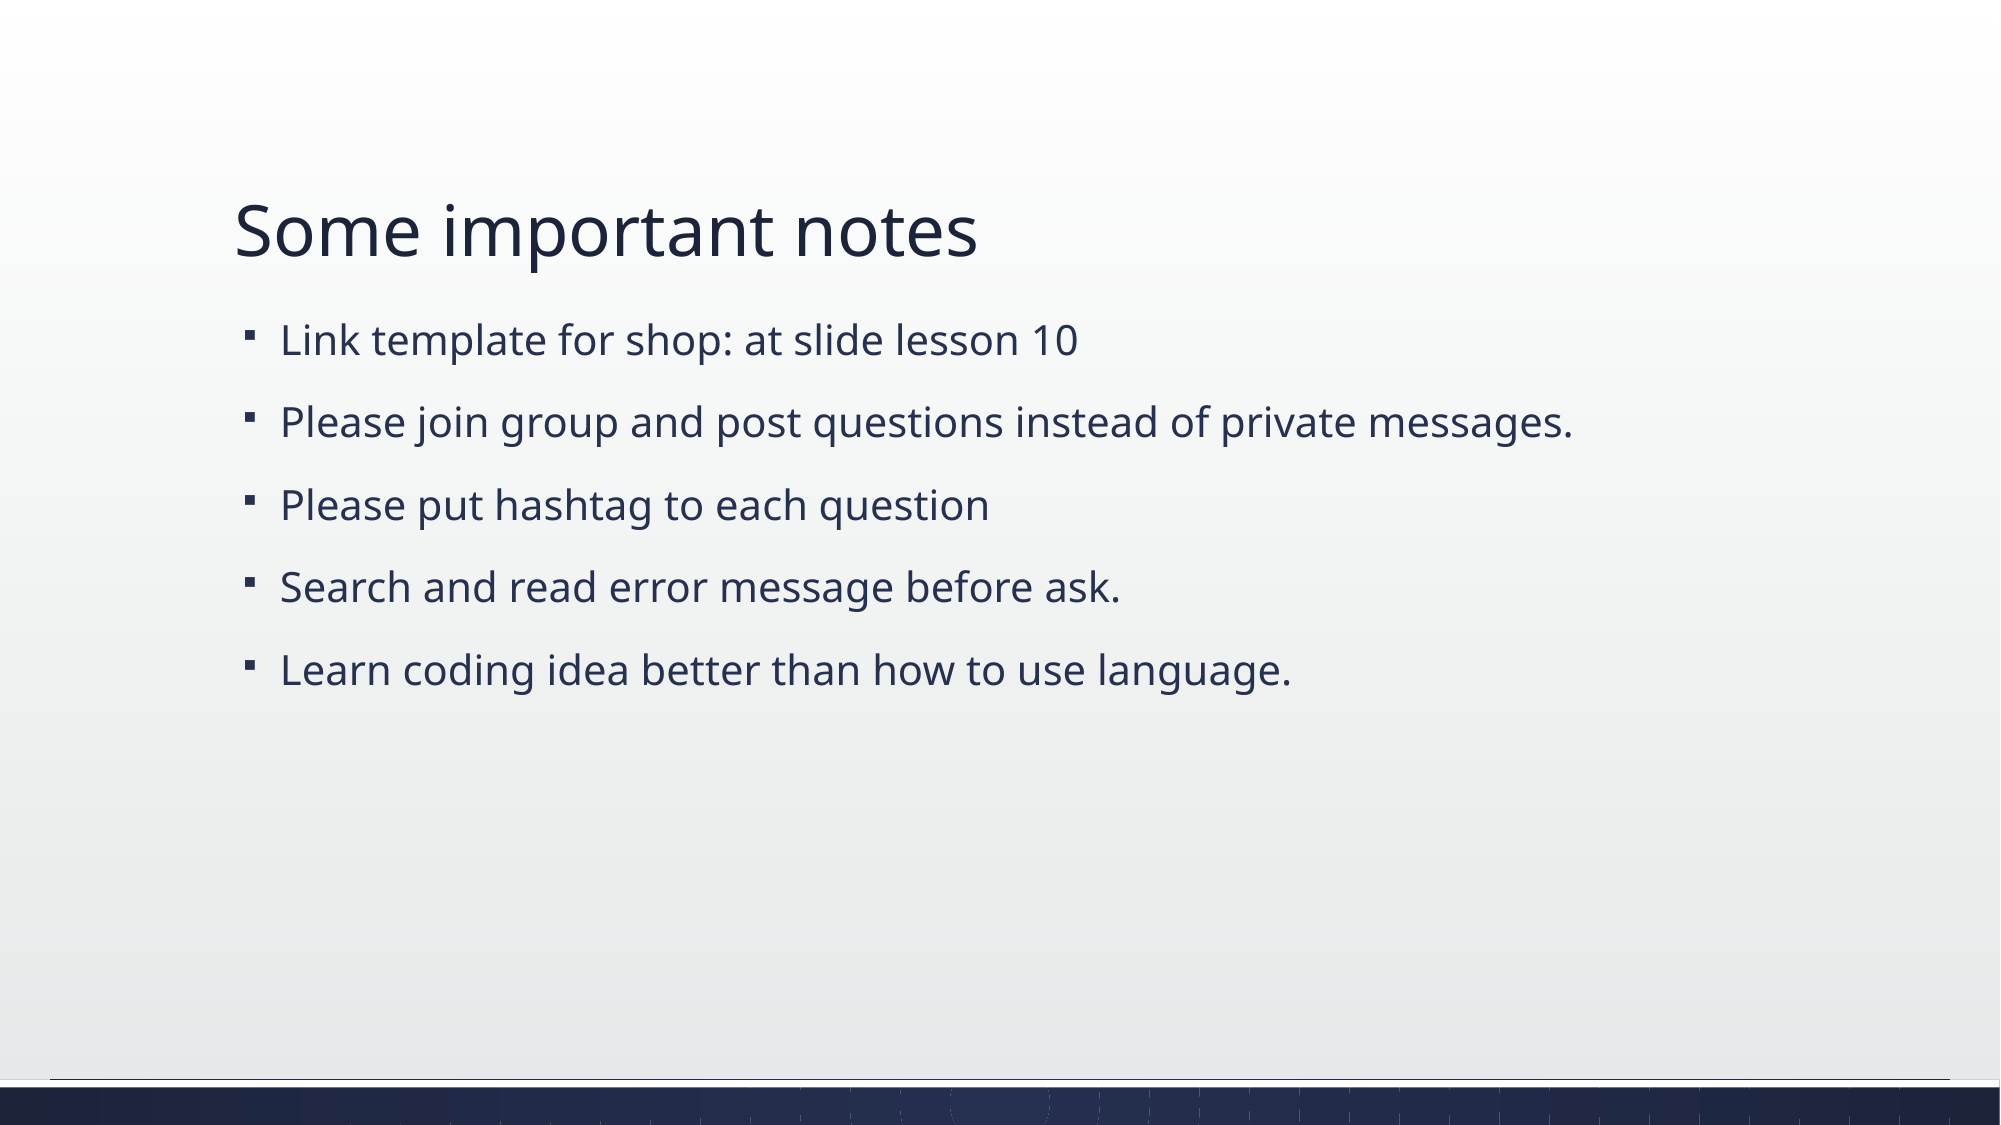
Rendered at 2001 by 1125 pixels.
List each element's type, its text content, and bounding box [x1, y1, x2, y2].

title Some important notes [219, 76, 1780, 279]
list Link template for shop: at slide lesson 10 Please join group and post questions instead of private messages. Please put hashtag to each question Search and read error message before ask. Learn coding idea better than how to use language. [219, 311, 1780, 990]
